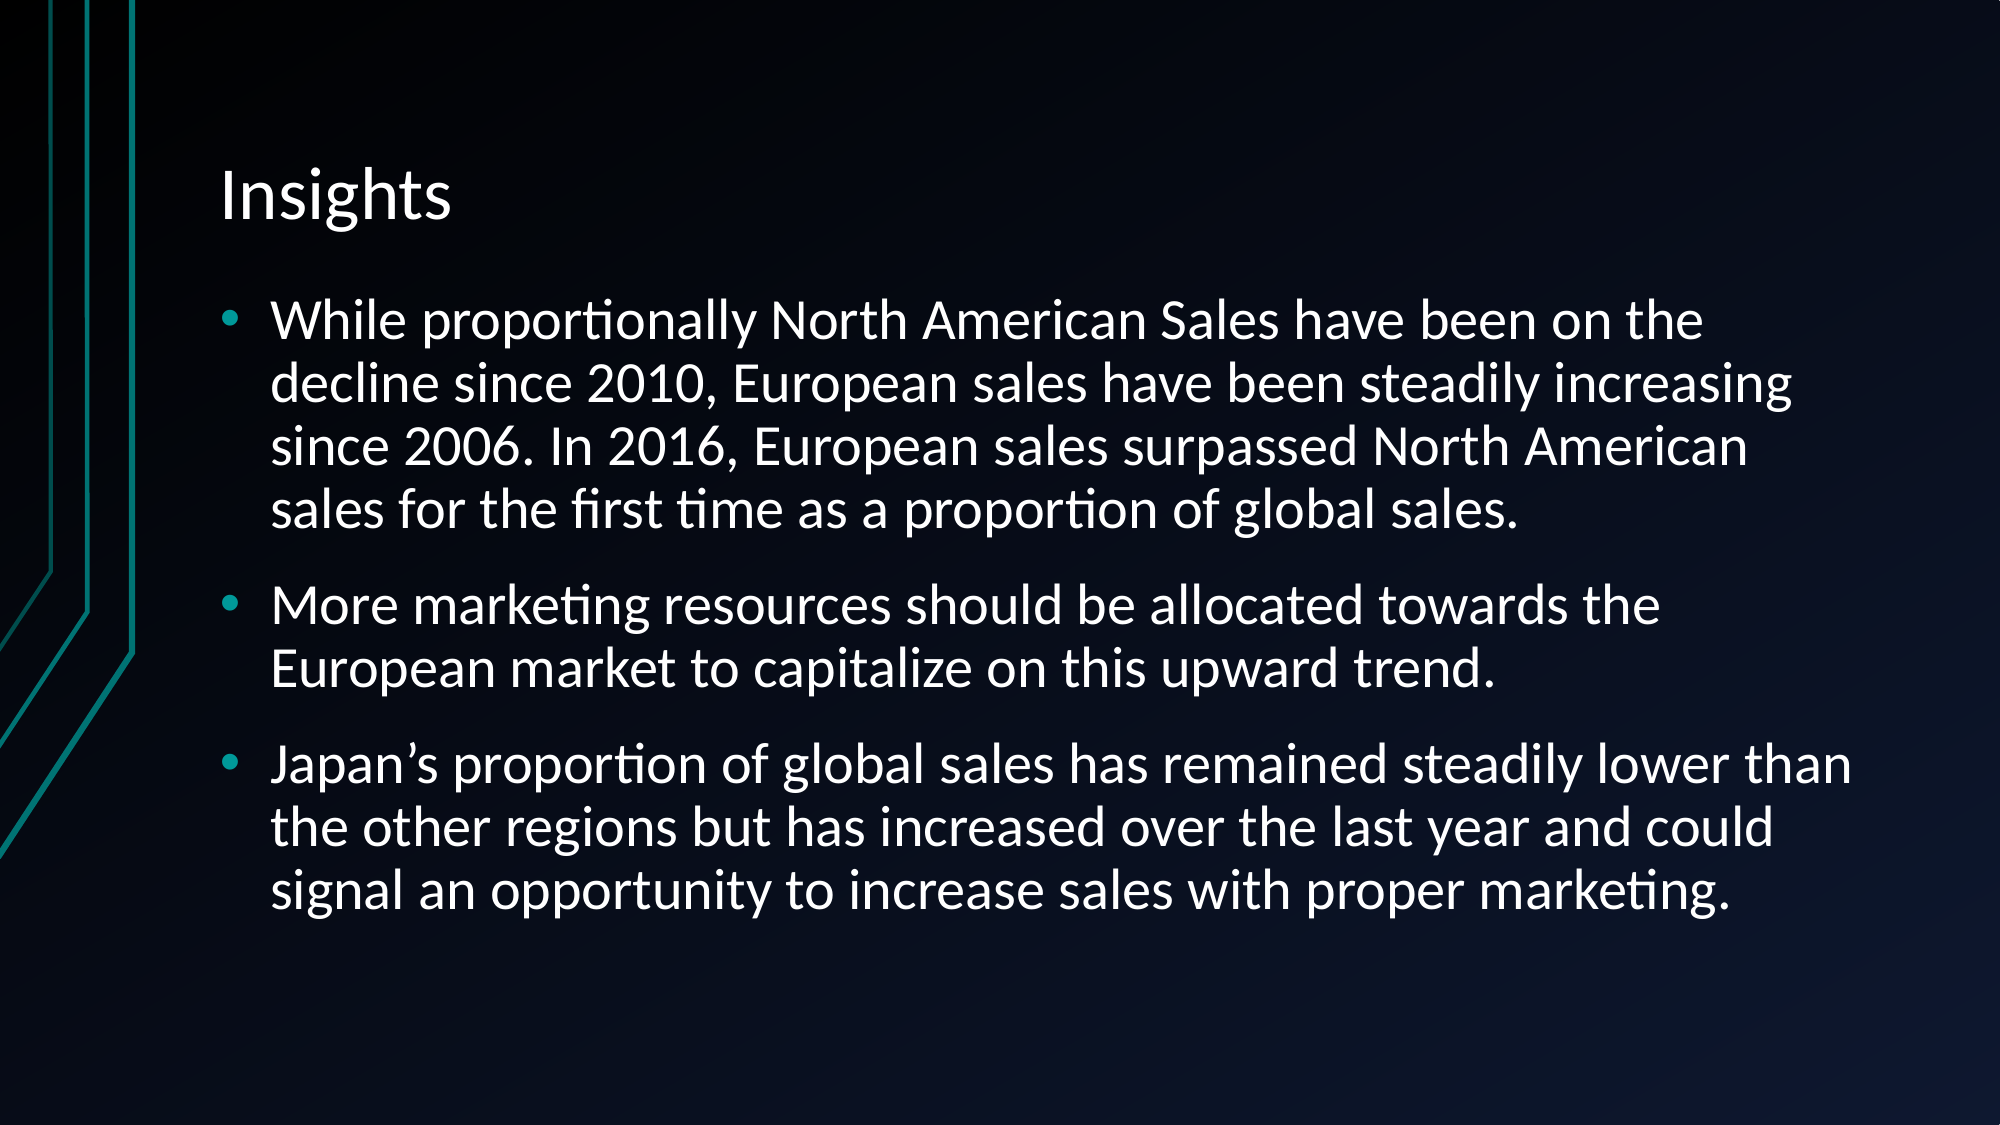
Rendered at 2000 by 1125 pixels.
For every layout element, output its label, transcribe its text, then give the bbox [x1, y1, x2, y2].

title Insights [199, 45, 1900, 246]
list While proportionally North American Sales have been on the decline since 2010, European sales have been steadily increasing since 2006. In 2016, European sales surpassed North American sales for the first time as a proportion of global sales. More marketing resources should be allocated towards the European market to capitalize on this upward trend. Japan’s proportion of global sales has remained steadily lower than the other regions but has increased over the last year and could signal an opportunity to increase sales with proper marketing. [199, 279, 1900, 1012]
